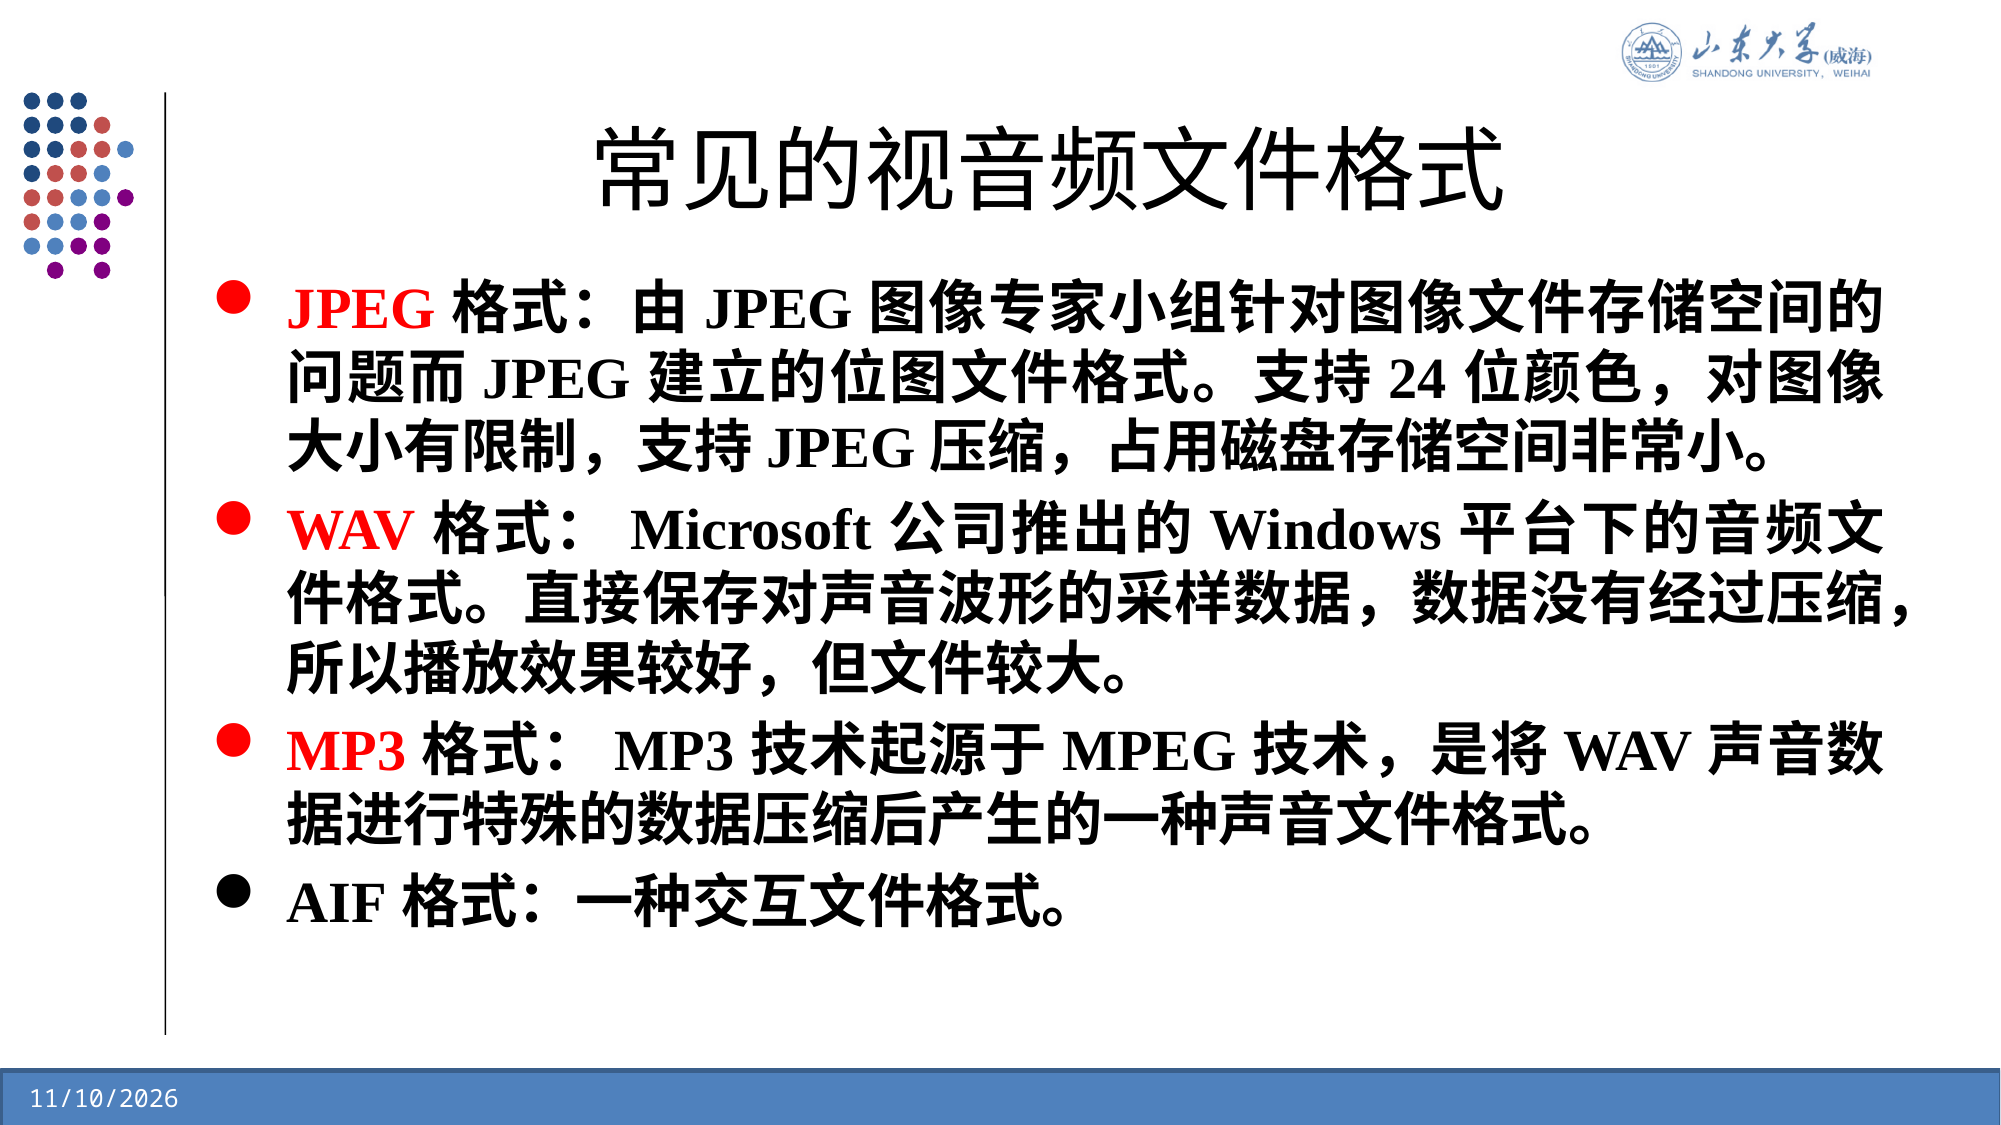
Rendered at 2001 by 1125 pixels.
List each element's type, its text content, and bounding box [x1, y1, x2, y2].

list JPEG格式：由JPEG图像专家小组针对图像文件存储空间的问题而JPEG建立的位图文件格式。支持24位颜色，对图像大小有限制，支持JPEG压缩，占用磁盘存储空间非常小。 WAV格式：Microsoft公司推出的Windows平台下的音频文件格式。直接保存对声音波形的采样数据，数据没有经过压缩，所以播放效果较好，但文件较大。 MP3格式：MP3技术起源于MPEG技术，是将WAV声音数据进行特殊的数据压缩后产生的一种声音文件格式。 AIF格式：一种交互文件格式。 [196, 262, 1900, 1005]
title 常见的视音频文件格式 [196, 101, 1900, 233]
